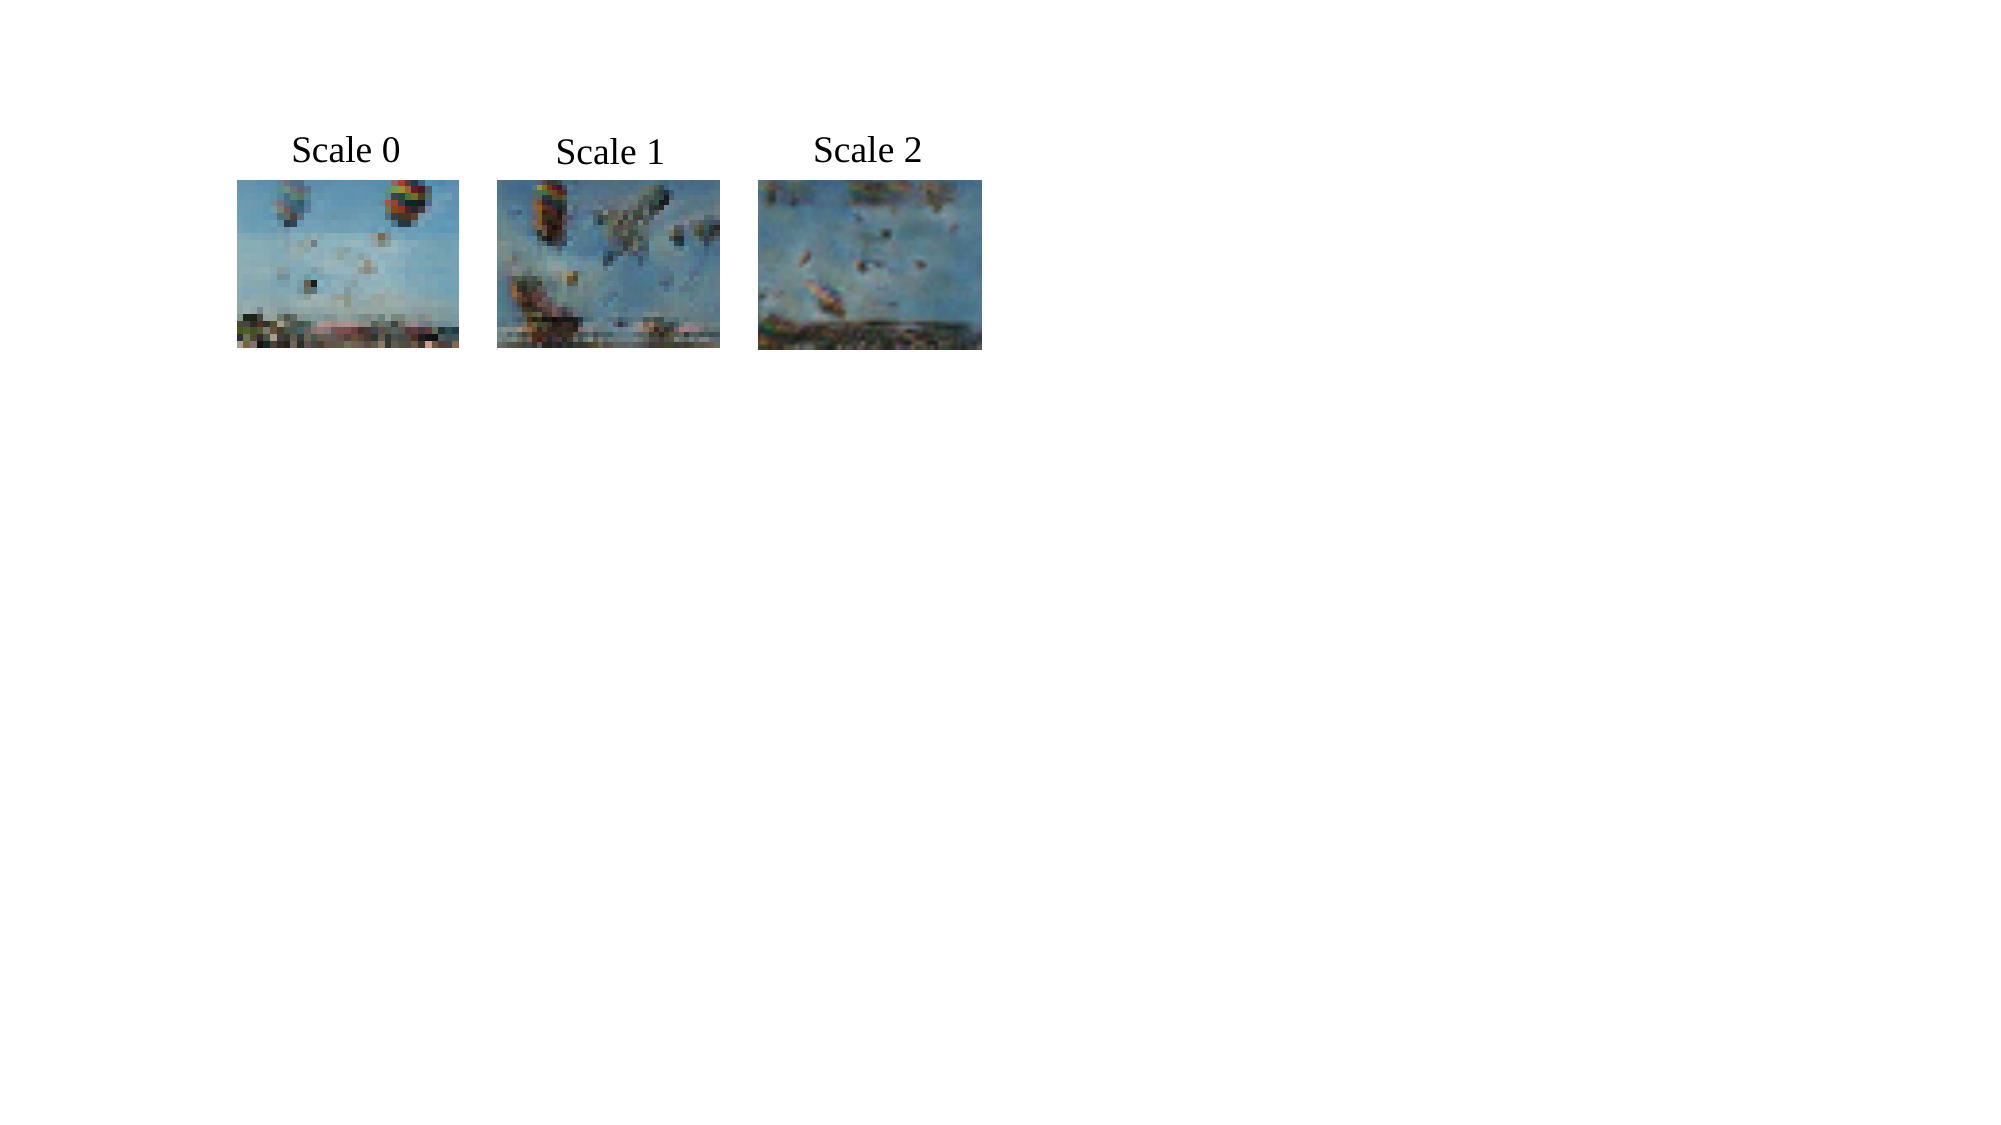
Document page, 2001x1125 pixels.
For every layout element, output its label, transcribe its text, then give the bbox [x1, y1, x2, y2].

picture [497, 180, 720, 348]
picture [237, 180, 459, 348]
text_box Scale 1 [540, 120, 683, 180]
picture [758, 180, 982, 350]
text_box Scale 0 [276, 117, 419, 178]
text_box Scale 2 [798, 117, 941, 178]
